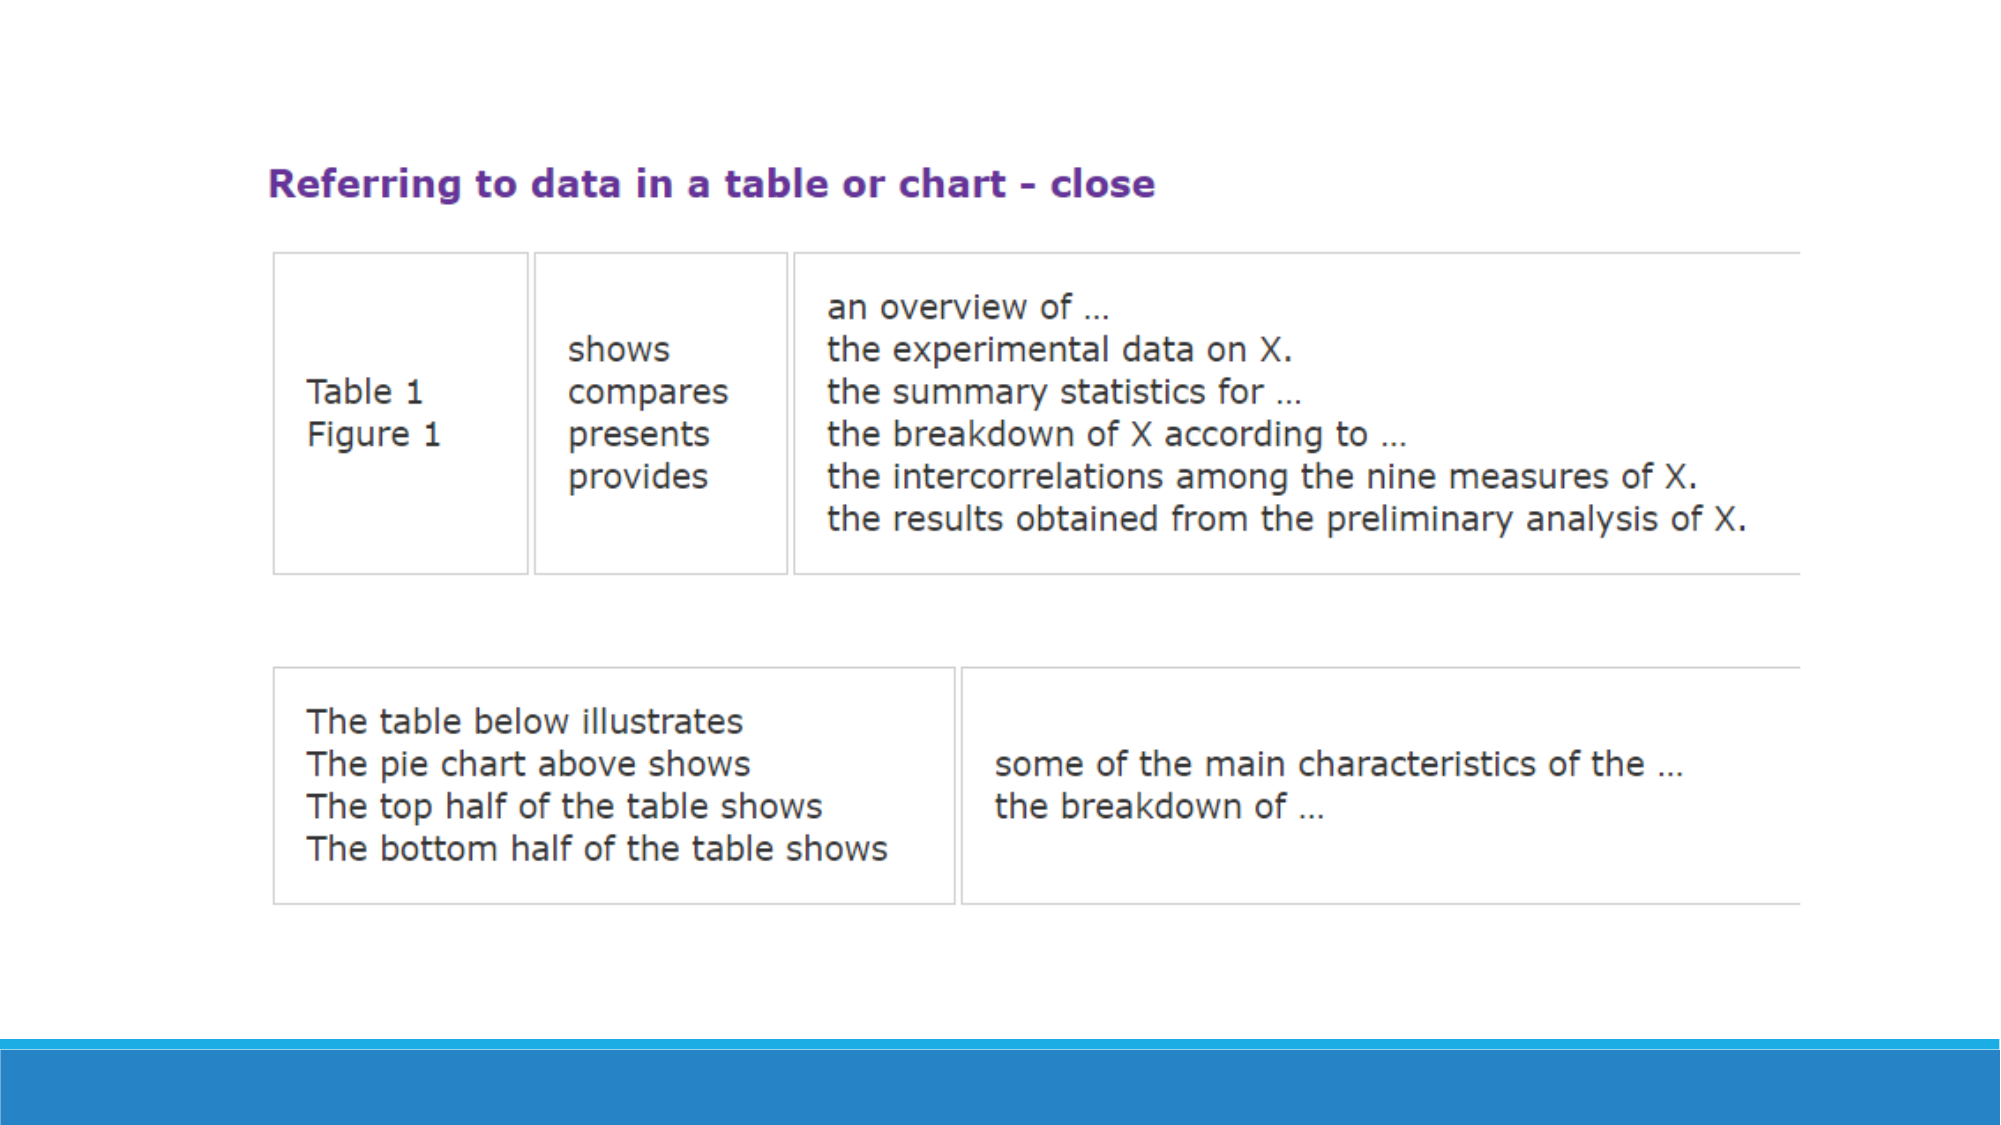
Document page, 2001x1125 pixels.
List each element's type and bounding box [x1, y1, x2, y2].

picture [235, 130, 1801, 959]
